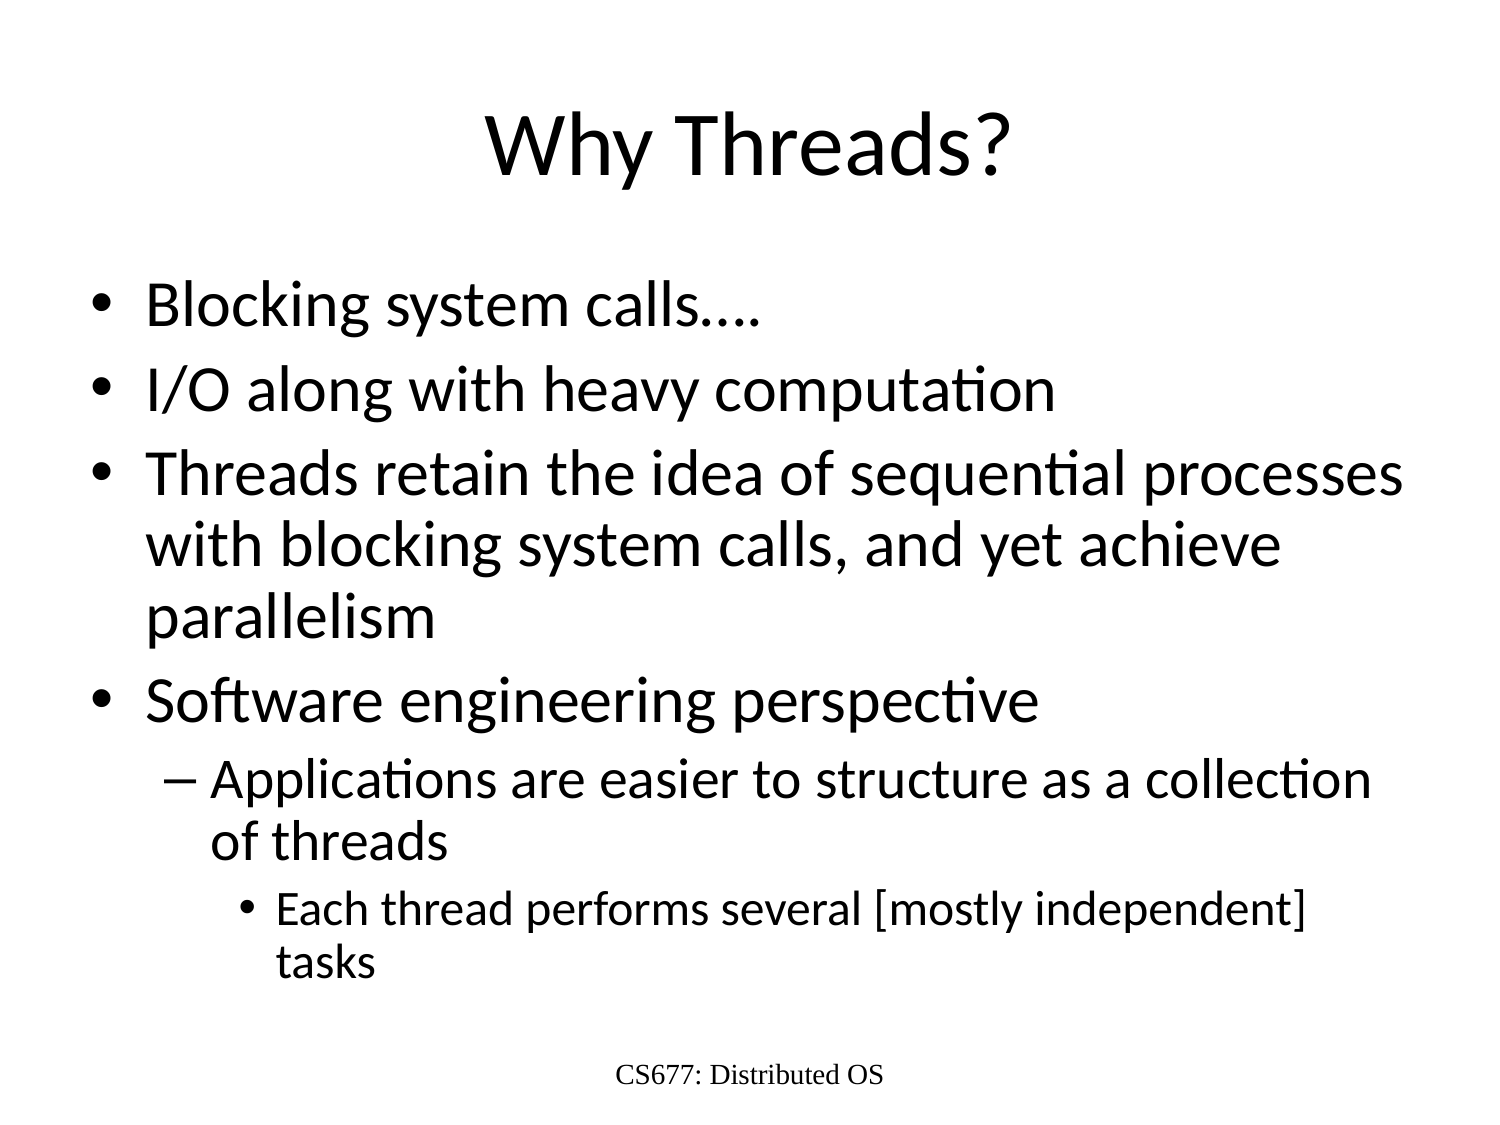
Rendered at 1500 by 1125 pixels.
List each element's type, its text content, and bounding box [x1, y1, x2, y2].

list Blocking system calls…. I/O along with heavy computation Threads retain the idea of sequential processes with blocking system calls, and yet achieve parallelism Software engineering perspective Applications are easier to structure as a collection of threads Each thread performs several [mostly independent] tasks [75, 262, 1425, 1005]
title Why Threads? [75, 45, 1425, 233]
footer CS677: Distributed OS [512, 1042, 988, 1103]
